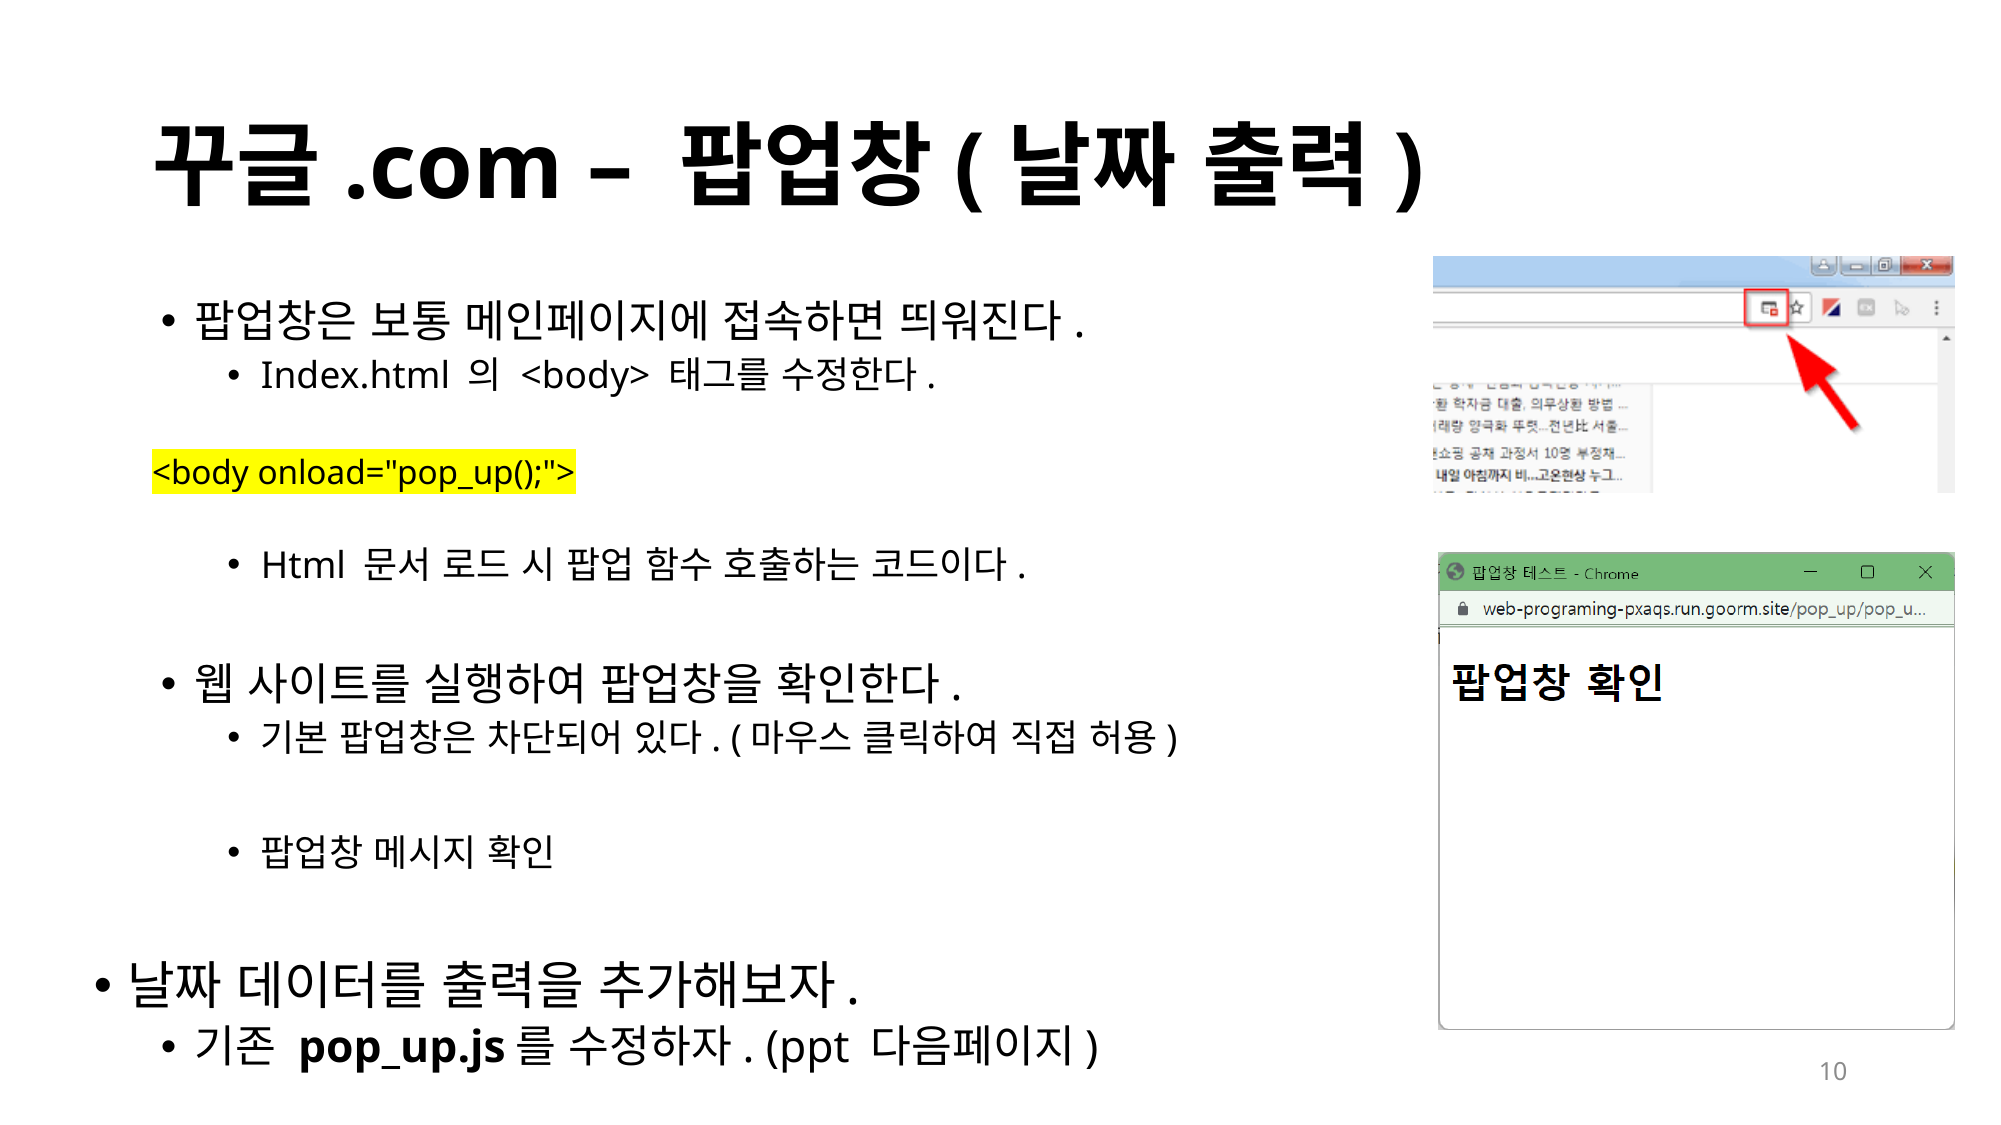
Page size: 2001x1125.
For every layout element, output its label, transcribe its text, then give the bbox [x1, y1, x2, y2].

list 팝업창은 보통 메인페이지에 접속하면 띄워진다. Index.html 의 <body> 태그를 수정한다. Html 문서 로드 시 팝업 함수 호출하는 코드이다. 웹 사이트를 실행하여 팝업창을 확인한다. 기본 팝업창은 차단되어 있다. (마우스 클릭하여 직접 허용) 팝업창 메시지 확인 날짜 데이터를 출력을 추가해보자. 기존 pop_up.js를 수정하자. (ppt 다음페이지) [79, 291, 1863, 1090]
title 꾸글.com – 팝업창(날짜 출력) [137, 59, 1863, 278]
picture [1438, 552, 1955, 1030]
text_box <body onload="pop_up();"> [137, 443, 1138, 499]
slide_number 10 [1412, 1042, 1863, 1103]
picture [1433, 256, 1955, 493]
